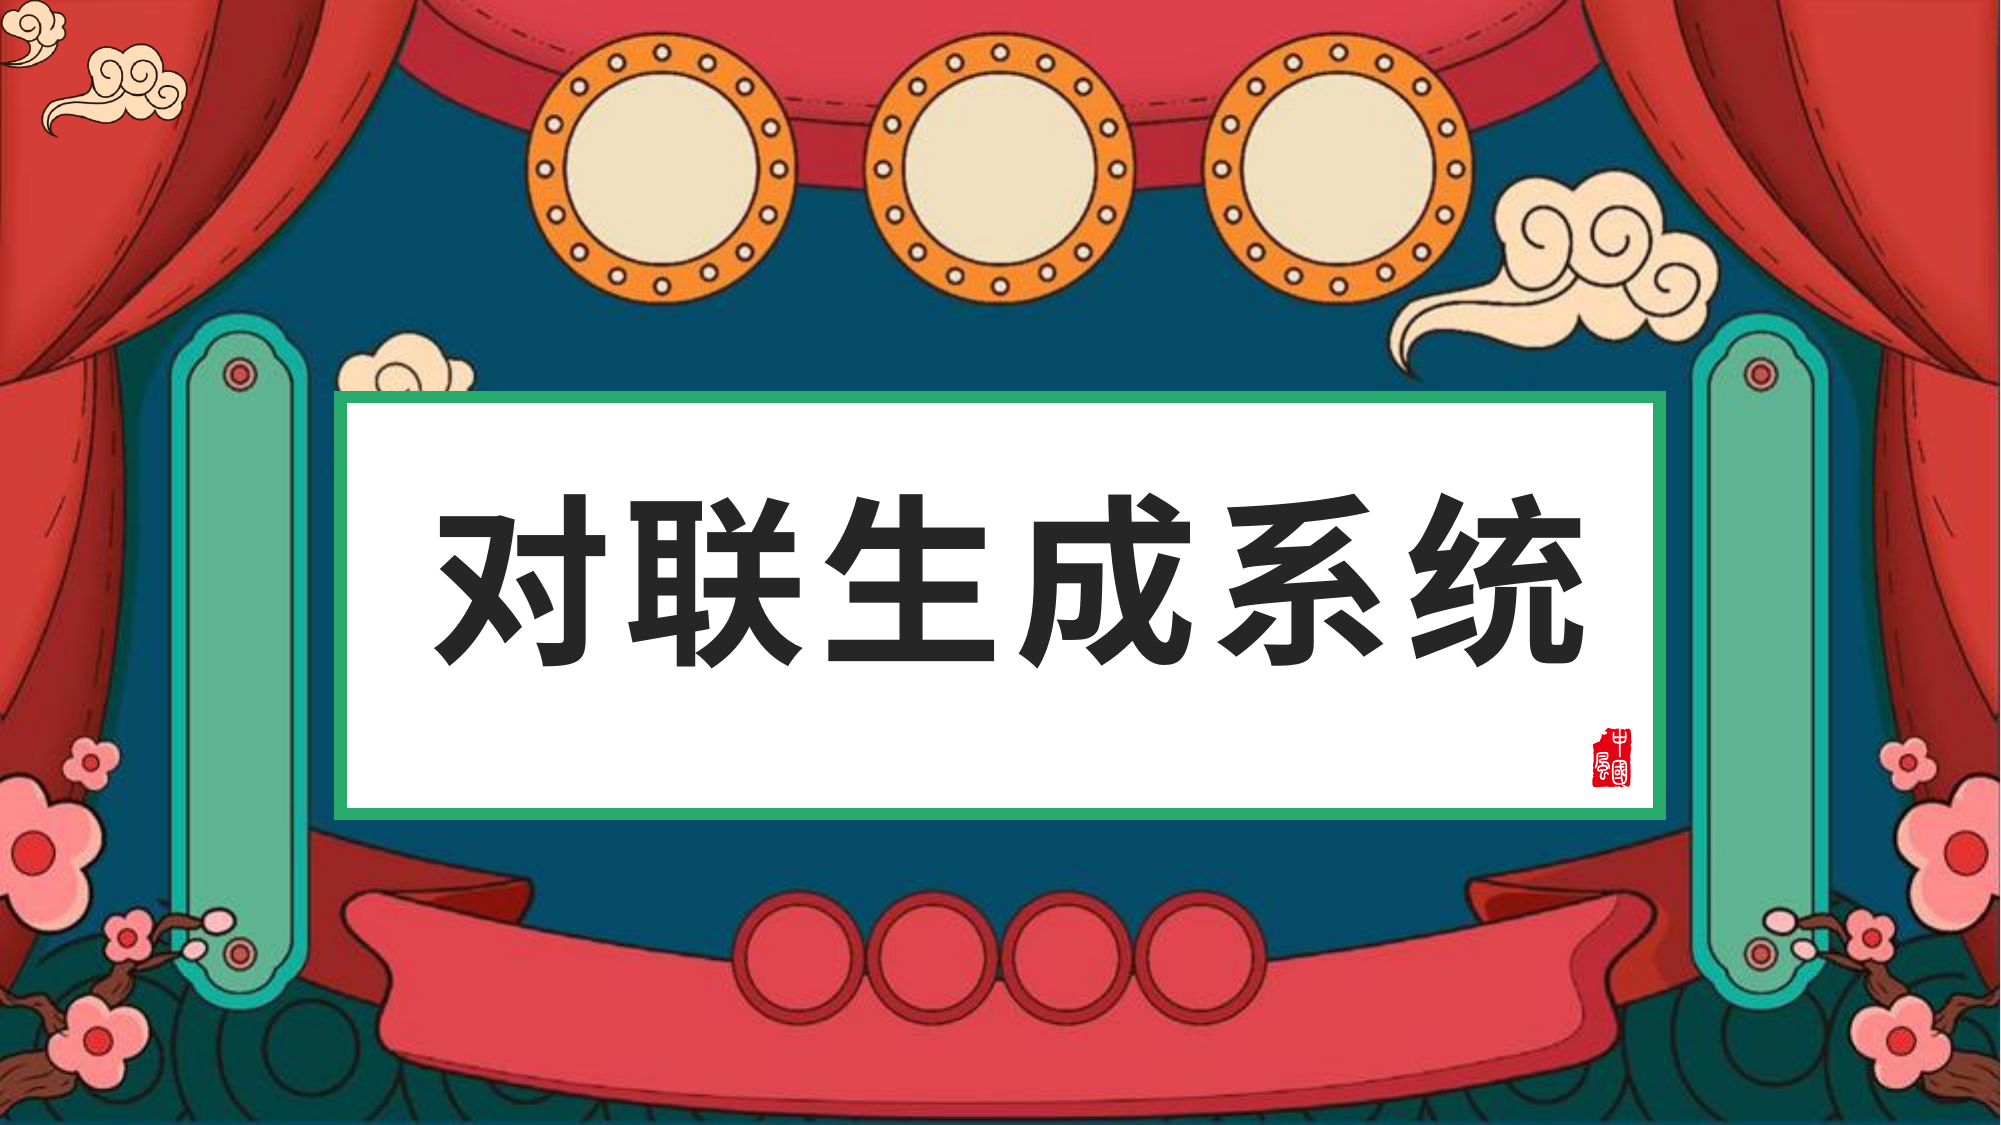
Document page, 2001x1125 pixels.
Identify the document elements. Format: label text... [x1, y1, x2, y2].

picture [0, 0, 2001, 1125]
title 对联生成系统 [377, 458, 1641, 726]
